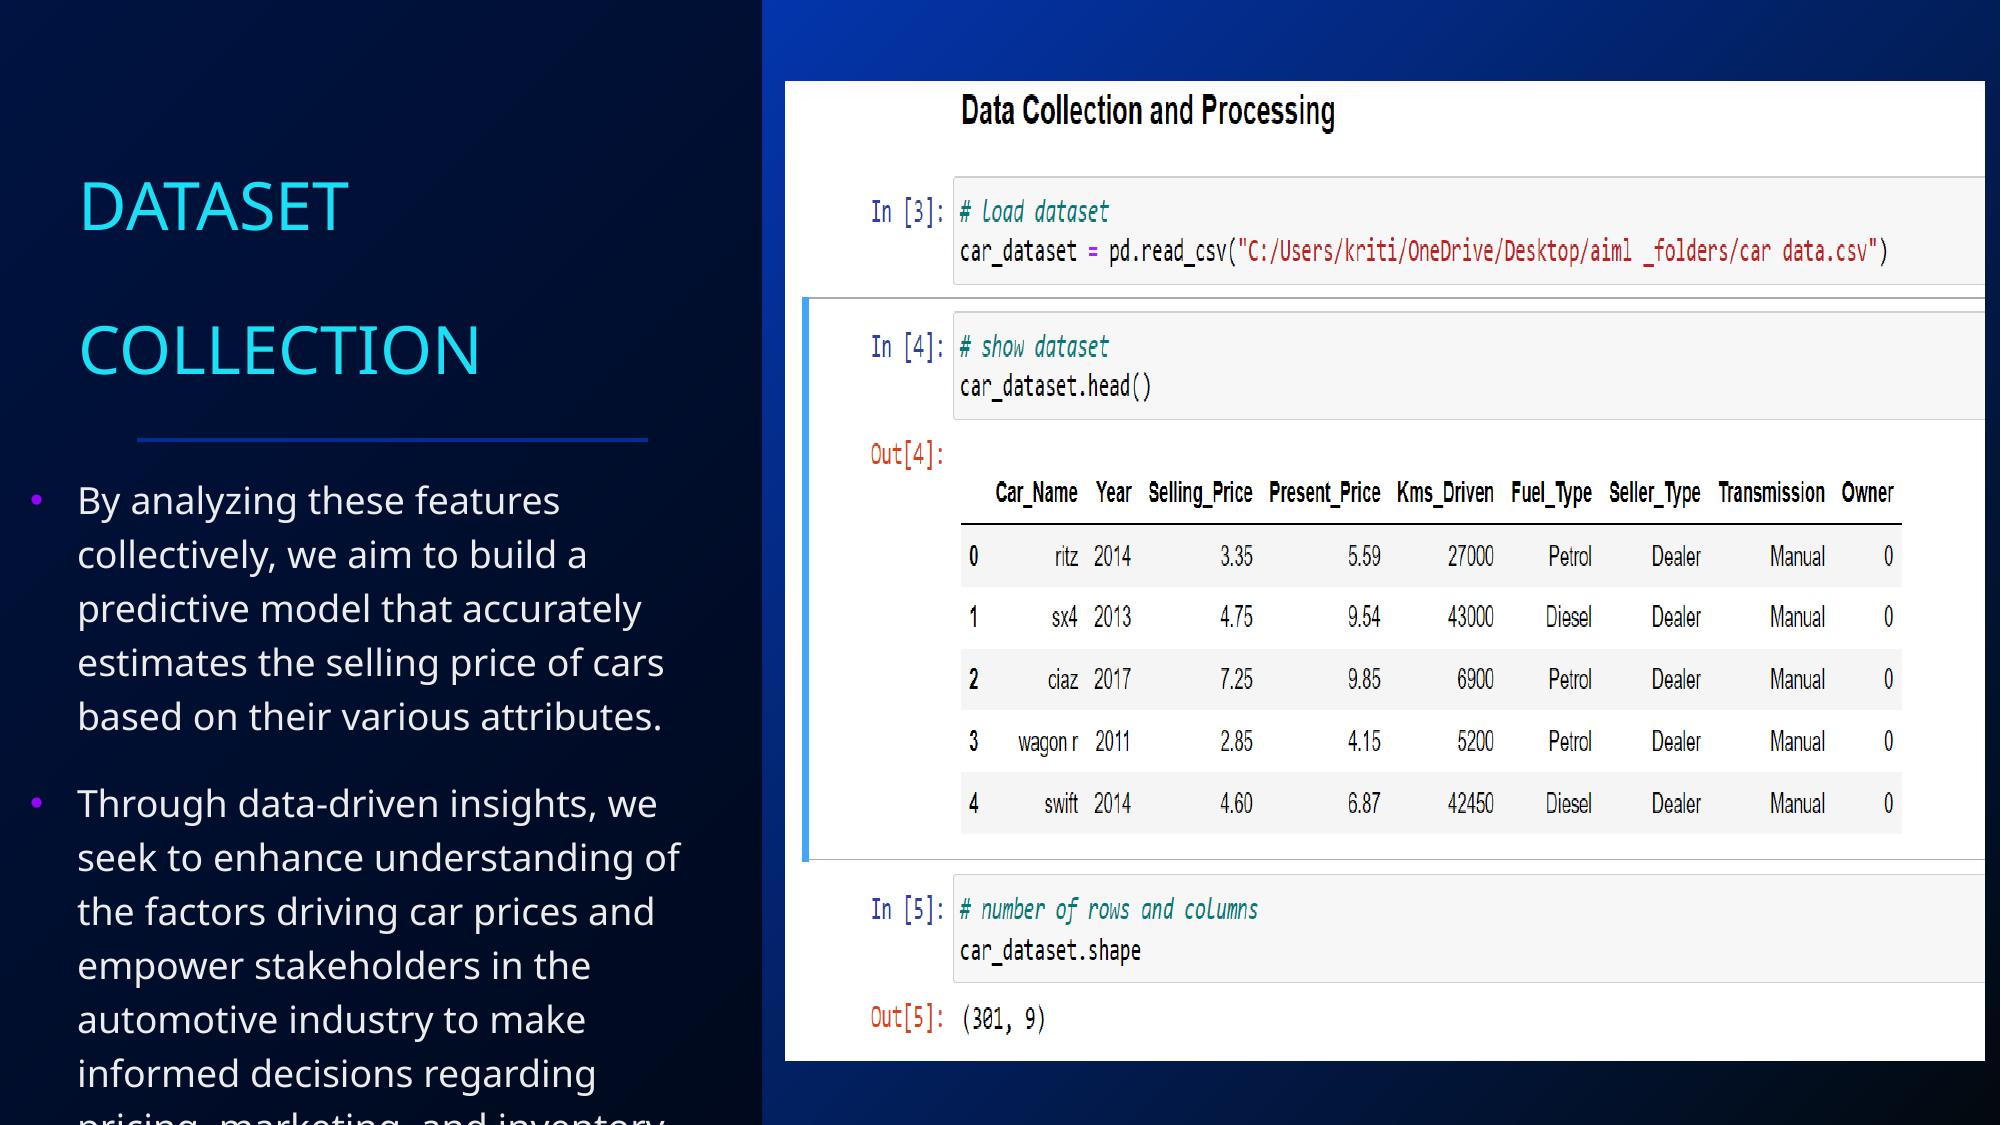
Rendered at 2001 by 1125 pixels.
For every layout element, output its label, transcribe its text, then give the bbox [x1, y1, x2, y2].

title Dataset collection [63, 34, 677, 397]
picture [785, 81, 1985, 1061]
list By analyzing these features collectively, we aim to build a predictive model that accurately estimates the selling price of cars based on their various attributes. Through data-driven insights, we seek to enhance understanding of the factors driving car prices and empower stakeholders in the automotive industry to make informed decisions regarding pricing, marketing, and inventory management. [15, 460, 750, 1097]
